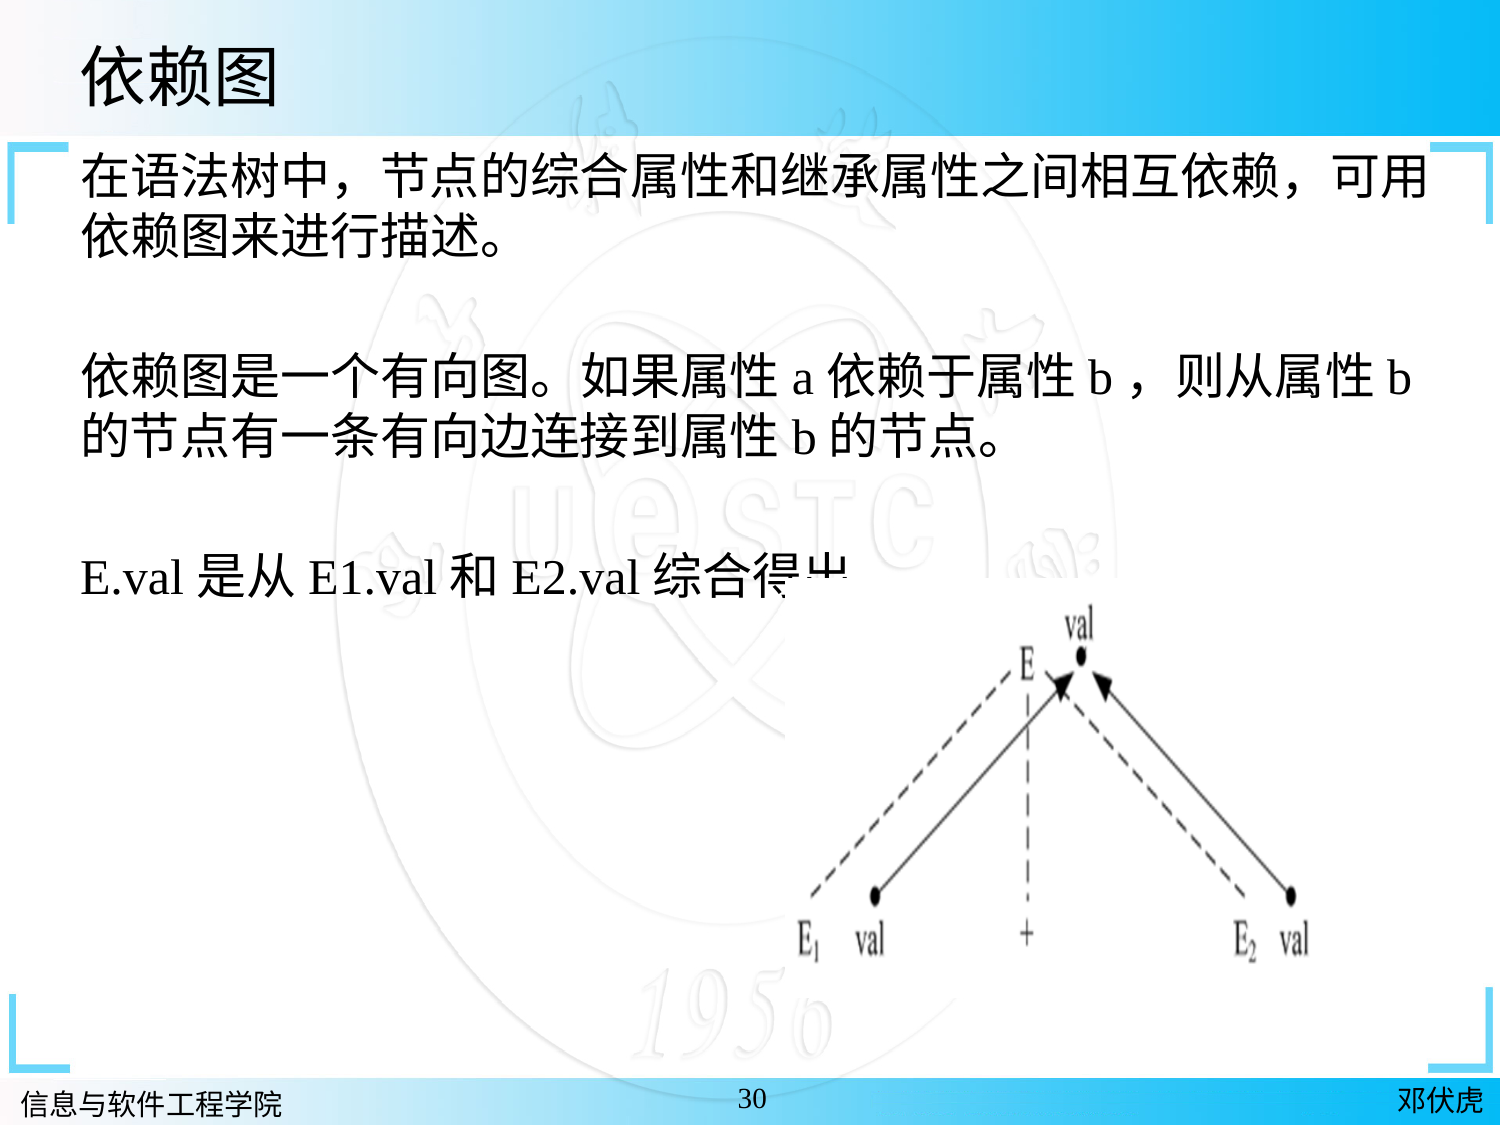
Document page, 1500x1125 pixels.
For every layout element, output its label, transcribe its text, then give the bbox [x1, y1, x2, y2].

subtitle 在语法树中，节点的综合属性和继承属性之间相互依赖，可用依赖图来进行描述。 依赖图是一个有向图。如果属性a依赖于属性b，则从属性b的节点有一条有向边连接到属性b的节点。 E.val是从E1.val和E2.val综合得出。 [64, 136, 1471, 1067]
slide_number 30 [657, 1072, 848, 1125]
footer 信息与软件工程学院 [5, 1079, 627, 1125]
picture [785, 578, 1341, 998]
picture [0, 0, 1500, 1125]
text_box 依赖图 [64, 26, 1139, 138]
slide_number 邓伏虎 [878, 1074, 1500, 1125]
